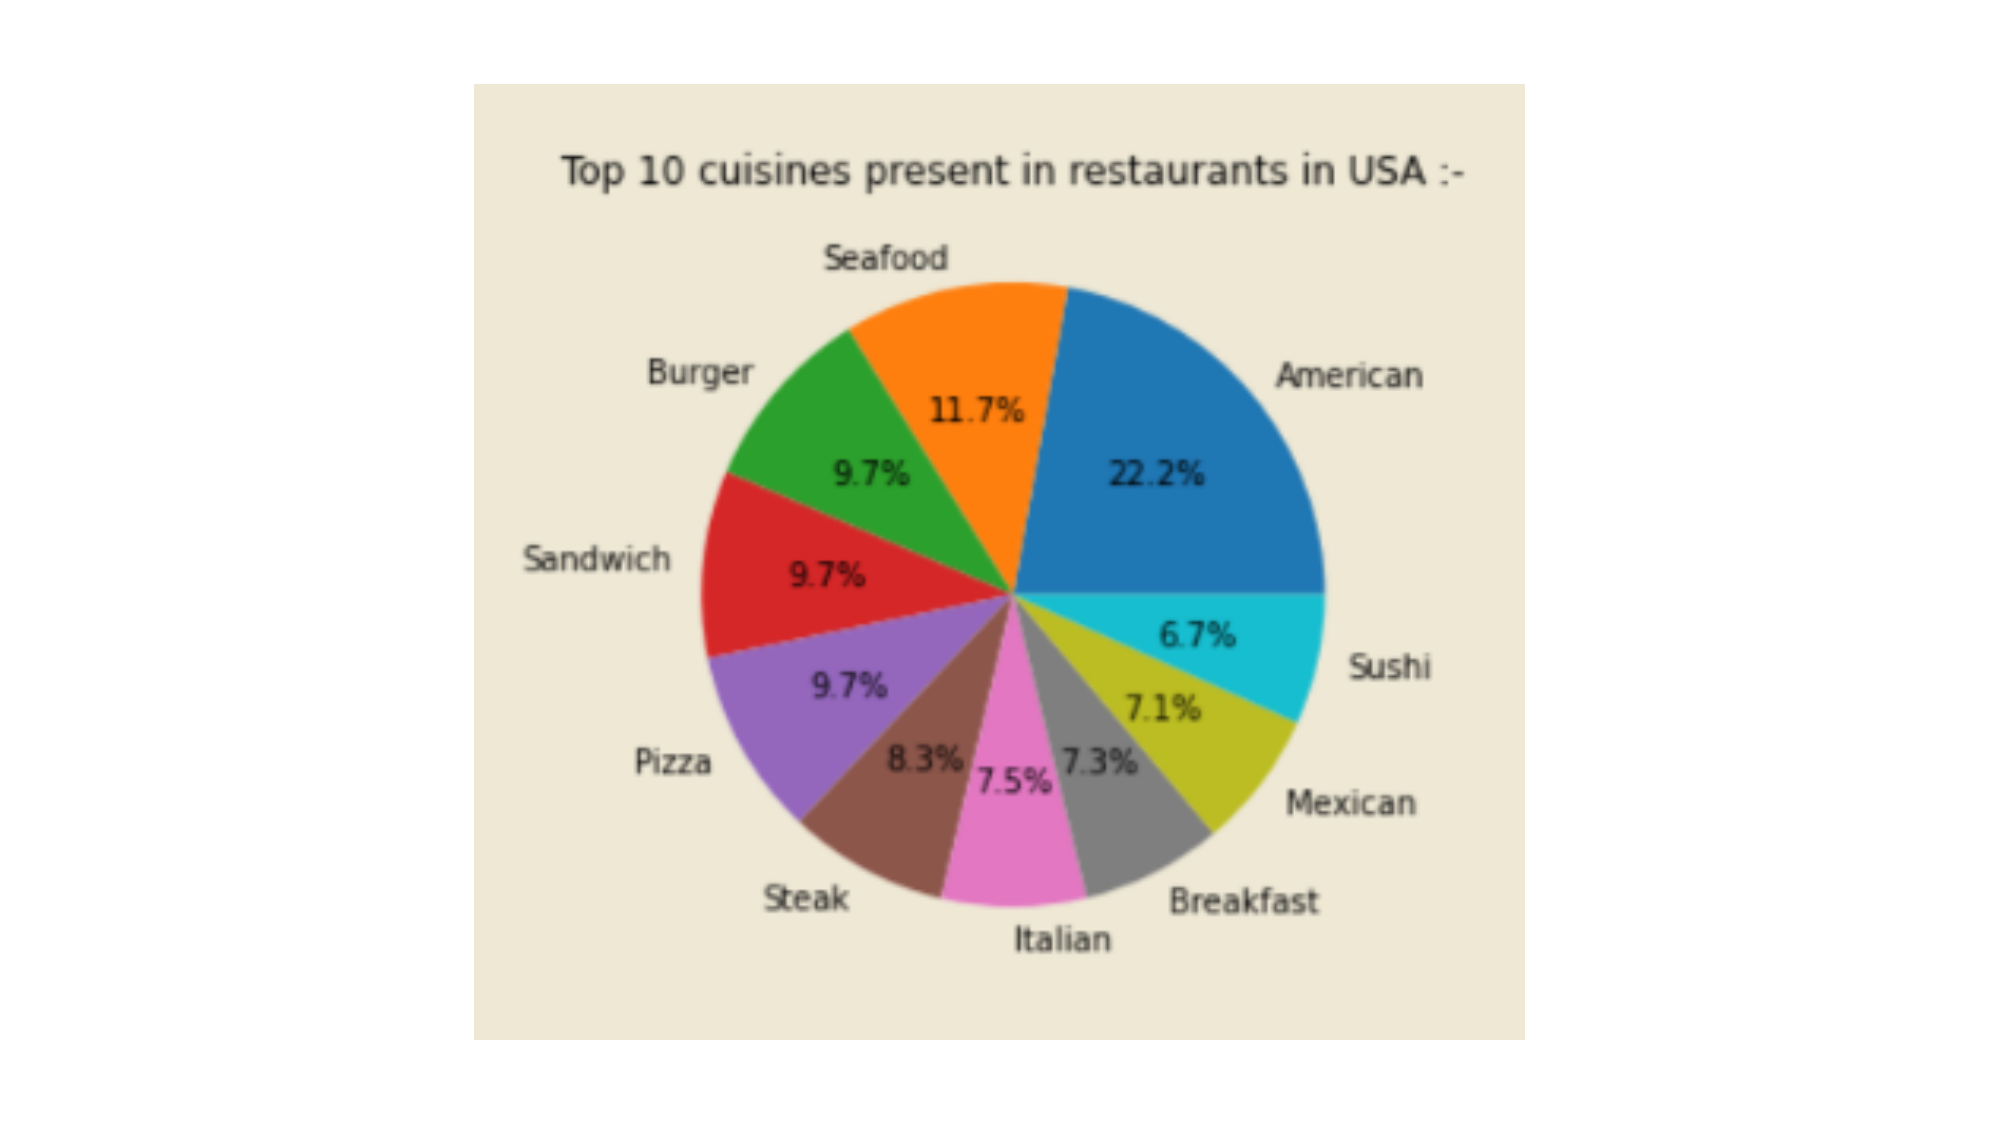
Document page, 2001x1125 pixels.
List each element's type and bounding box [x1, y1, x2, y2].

picture [474, 84, 1525, 1040]
